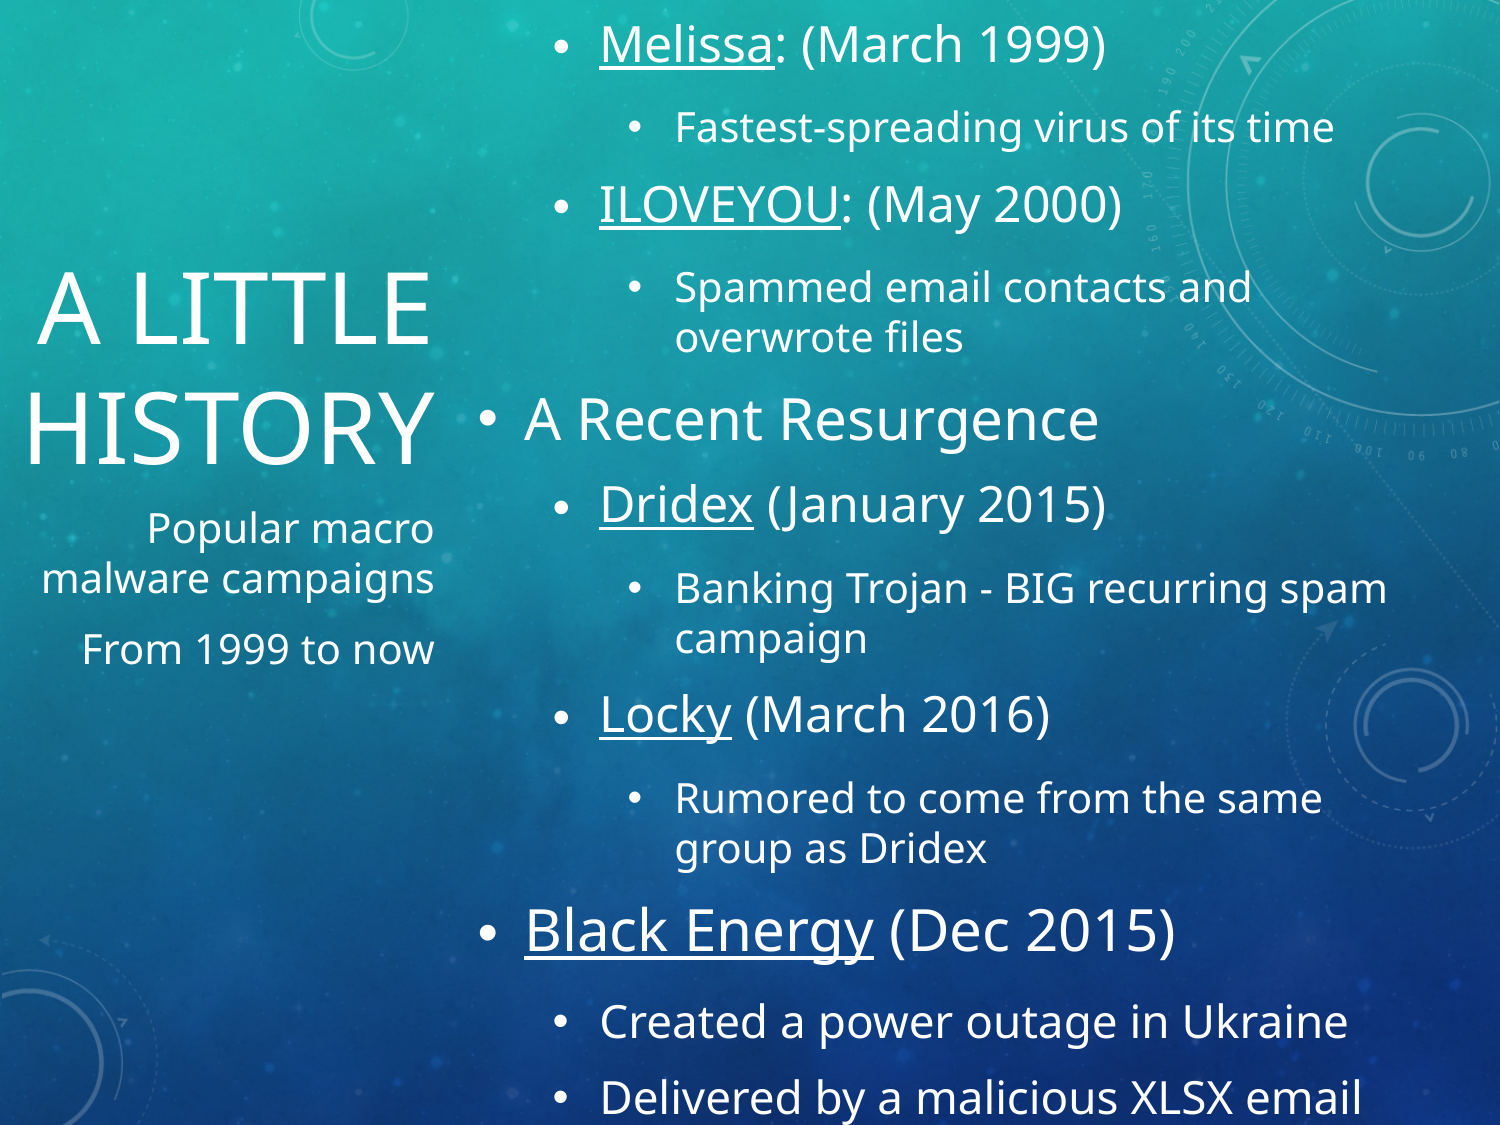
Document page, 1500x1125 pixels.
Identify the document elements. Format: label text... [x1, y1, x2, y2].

list The Early Internet Melissa: (March 1999) Fastest-spreading virus of its time ILOVEYOU: (May 2000) Spammed email contacts and overwrote files A Recent Resurgence Dridex (January 2015) Banking Trojan - BIG recurring spam campaign Locky (March 2016) Rumored to come from the same group as Dridex Black Energy (Dec 2015) Created a power outage in Ukraine Delivered by a malicious XLSX email attachment [462, 24, 1463, 1075]
title A Little History [0, 200, 450, 492]
list Popular macro malware campaigns From 1999 to now [0, 493, 450, 713]
picture [0, 0, 1500, 1125]
